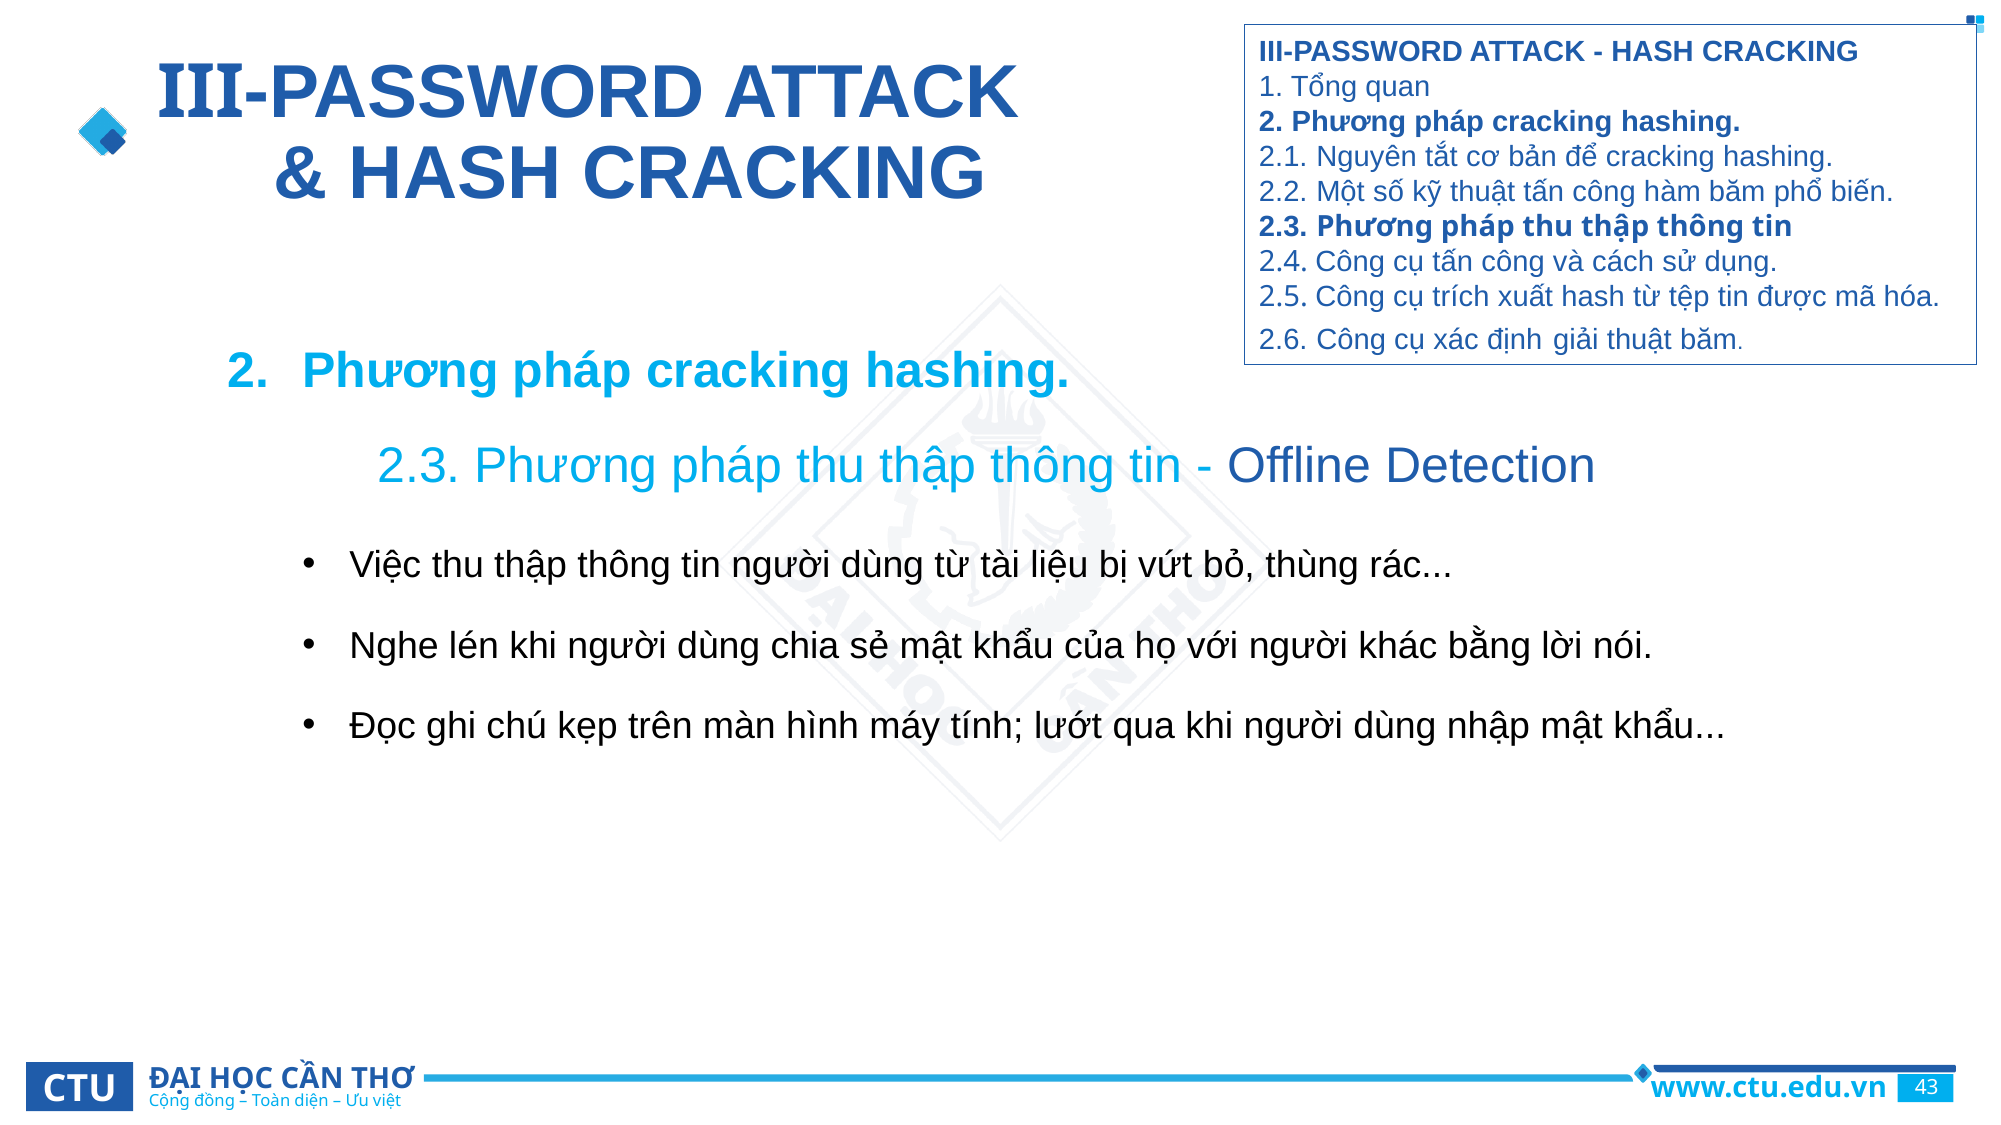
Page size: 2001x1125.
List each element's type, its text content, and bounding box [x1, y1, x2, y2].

list Phương pháp cracking hashing. 2.3. Phương pháp thu thập thông tin - Offline Detection Việc thu thập thông tin người dùng từ tài liệu bị vứt bỏ, thùng rác... Nghe lén khi người dùng chia sẻ mật khẩu của họ với người khác bằng lời nói. Đọc ghi chú kẹp trên màn hình máy tính; lướt qua khi người dùng nhập mật khẩu... [137, 299, 1863, 1014]
picture [78, 107, 127, 156]
text_box III-PASSWORD ATTACK - HASH CRACKING 1. Tổng quan 2. Phương pháp cracking hashing. 2.1. Nguyên tắt cơ bản để cracking hashing. 2.2. Một số kỹ thuật tấn công hàm băm phổ biến. 2.3. Phương pháp thu thập thông tin 2.4. Công cụ tấn công và cách sử dụng. 2.5. Công cụ trích xuất hash từ tệp tin được mã hóa. 2.6. Công cụ xác định giải thuật băm. [1244, 24, 1977, 365]
title III-PASSWORD ATTACK & HASH CRACKING [137, 24, 1041, 243]
